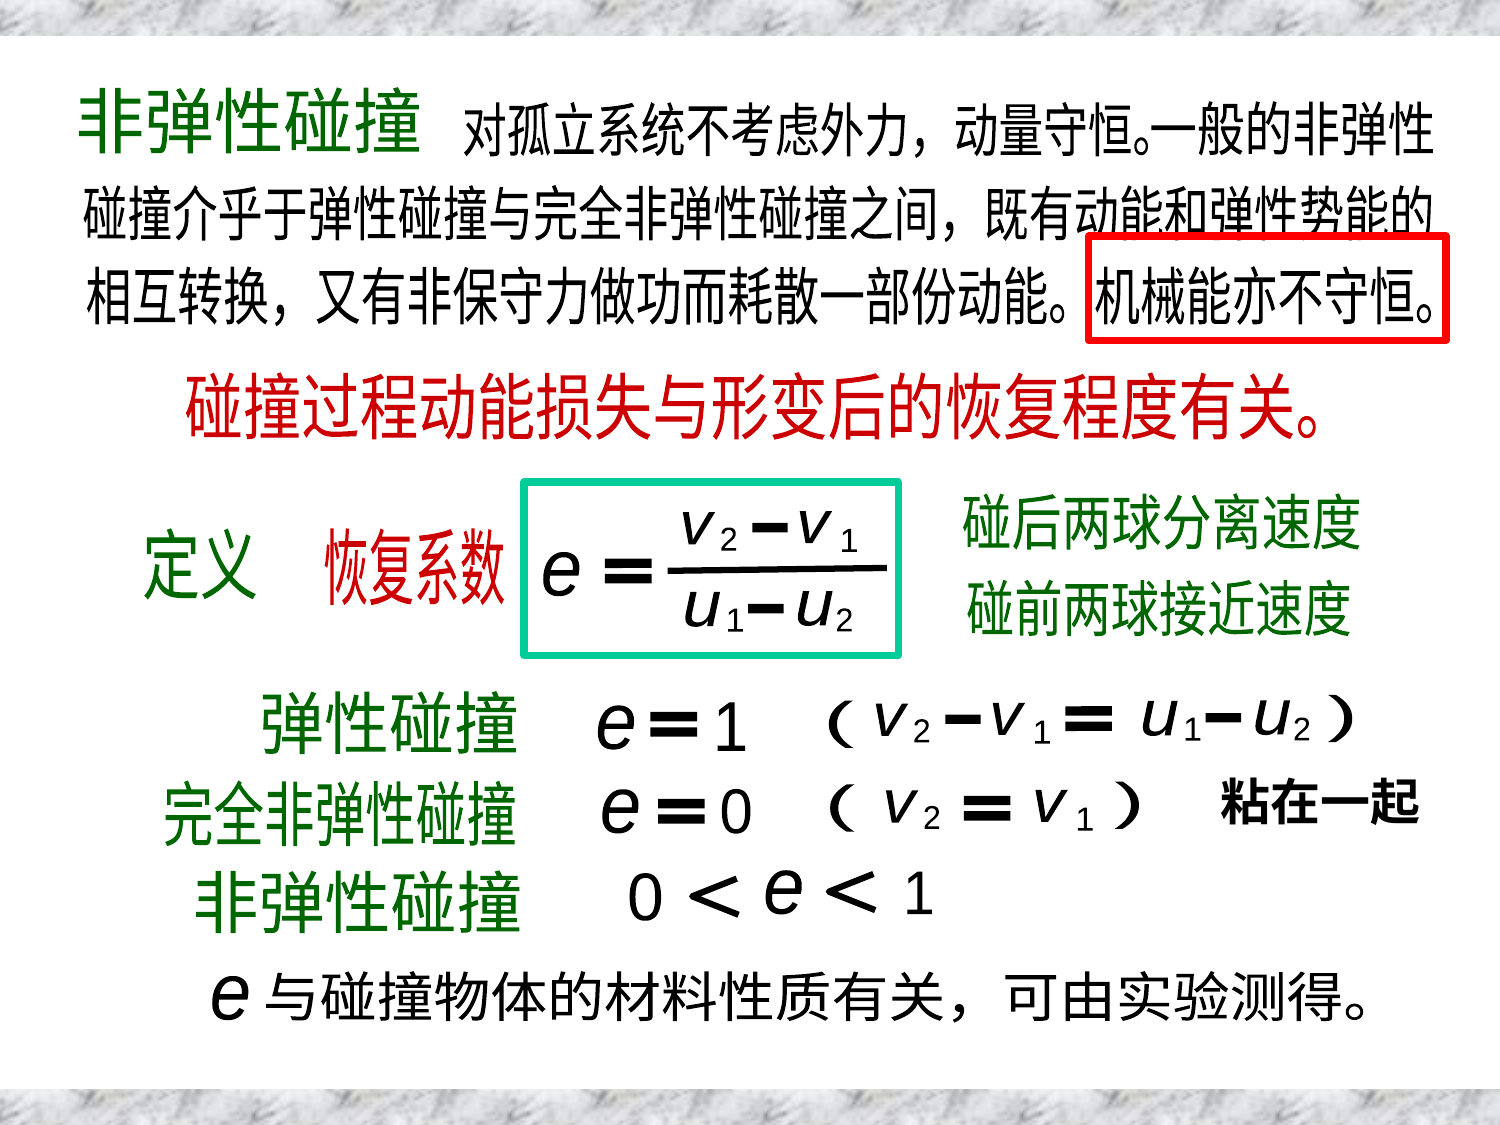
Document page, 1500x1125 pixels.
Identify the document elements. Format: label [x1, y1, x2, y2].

text_box [524, 645, 899, 656]
text_box [164, 690, 1438, 1023]
text_box [0, 1089, 1500, 1125]
text_box [78, 86, 1434, 327]
text_box [0, 0, 1500, 36]
text_box [1088, 235, 1446, 341]
text_box [144, 371, 1361, 637]
